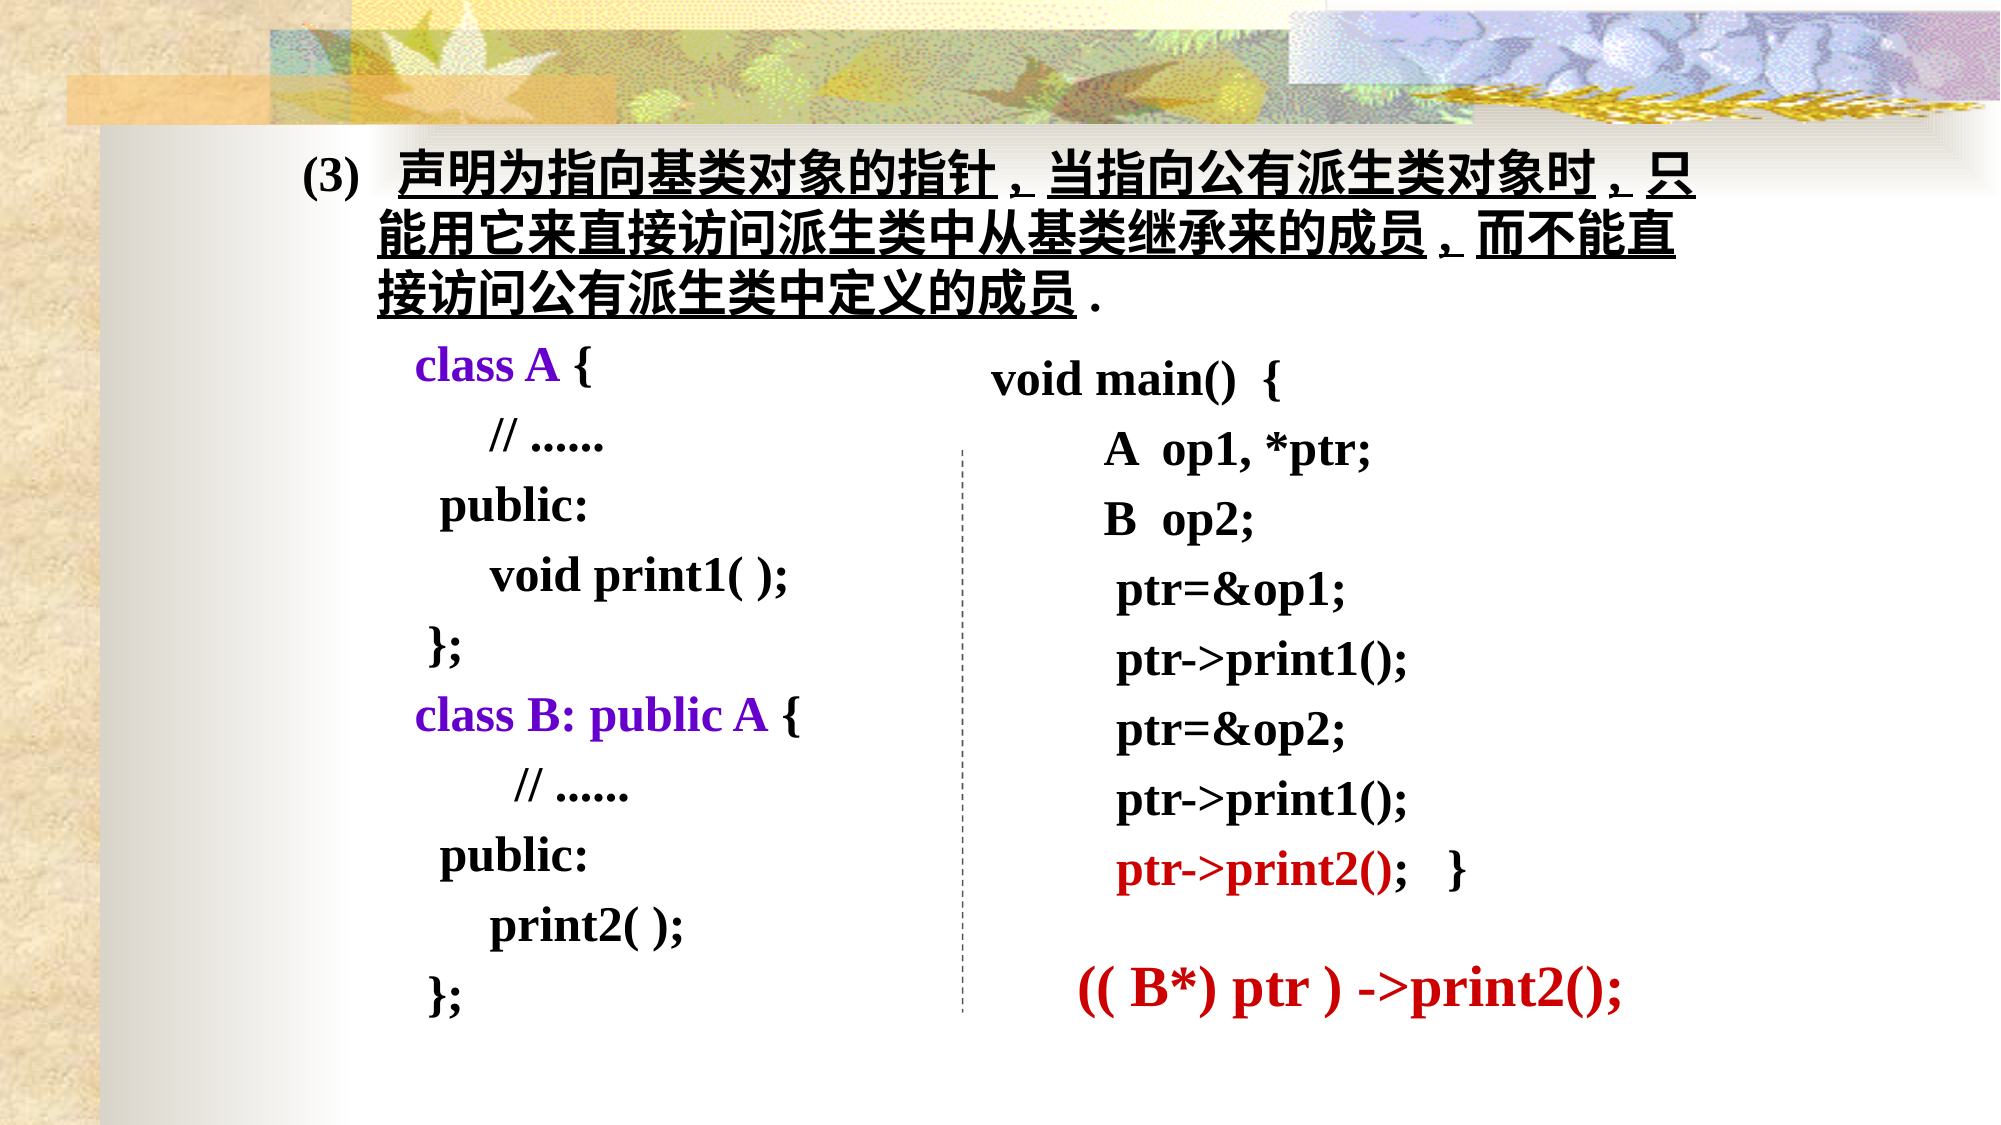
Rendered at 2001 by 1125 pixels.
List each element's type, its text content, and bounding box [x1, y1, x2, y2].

text_box (3) 声明为指向基类对象的指针, 当指向公有派生类对象时, 只能用它来直接访问派生类中从基类继承来的成员, 而不能直接访问公有派生类中定义的成员. class A { // ...... public: void print1( ); }; class B: public A { // ...... public: print2( ); }; [287, 134, 1713, 1083]
text_box (( B*) ptr ) ->print2(); [1062, 940, 1650, 1026]
text_box void main() { A op1, *ptr; B op2; ptr=&op1; ptr->print1(); ptr=&op2; ptr->print1(); ptr->print2(); } [976, 337, 1589, 988]
picture [0, 0, 2000, 1125]
